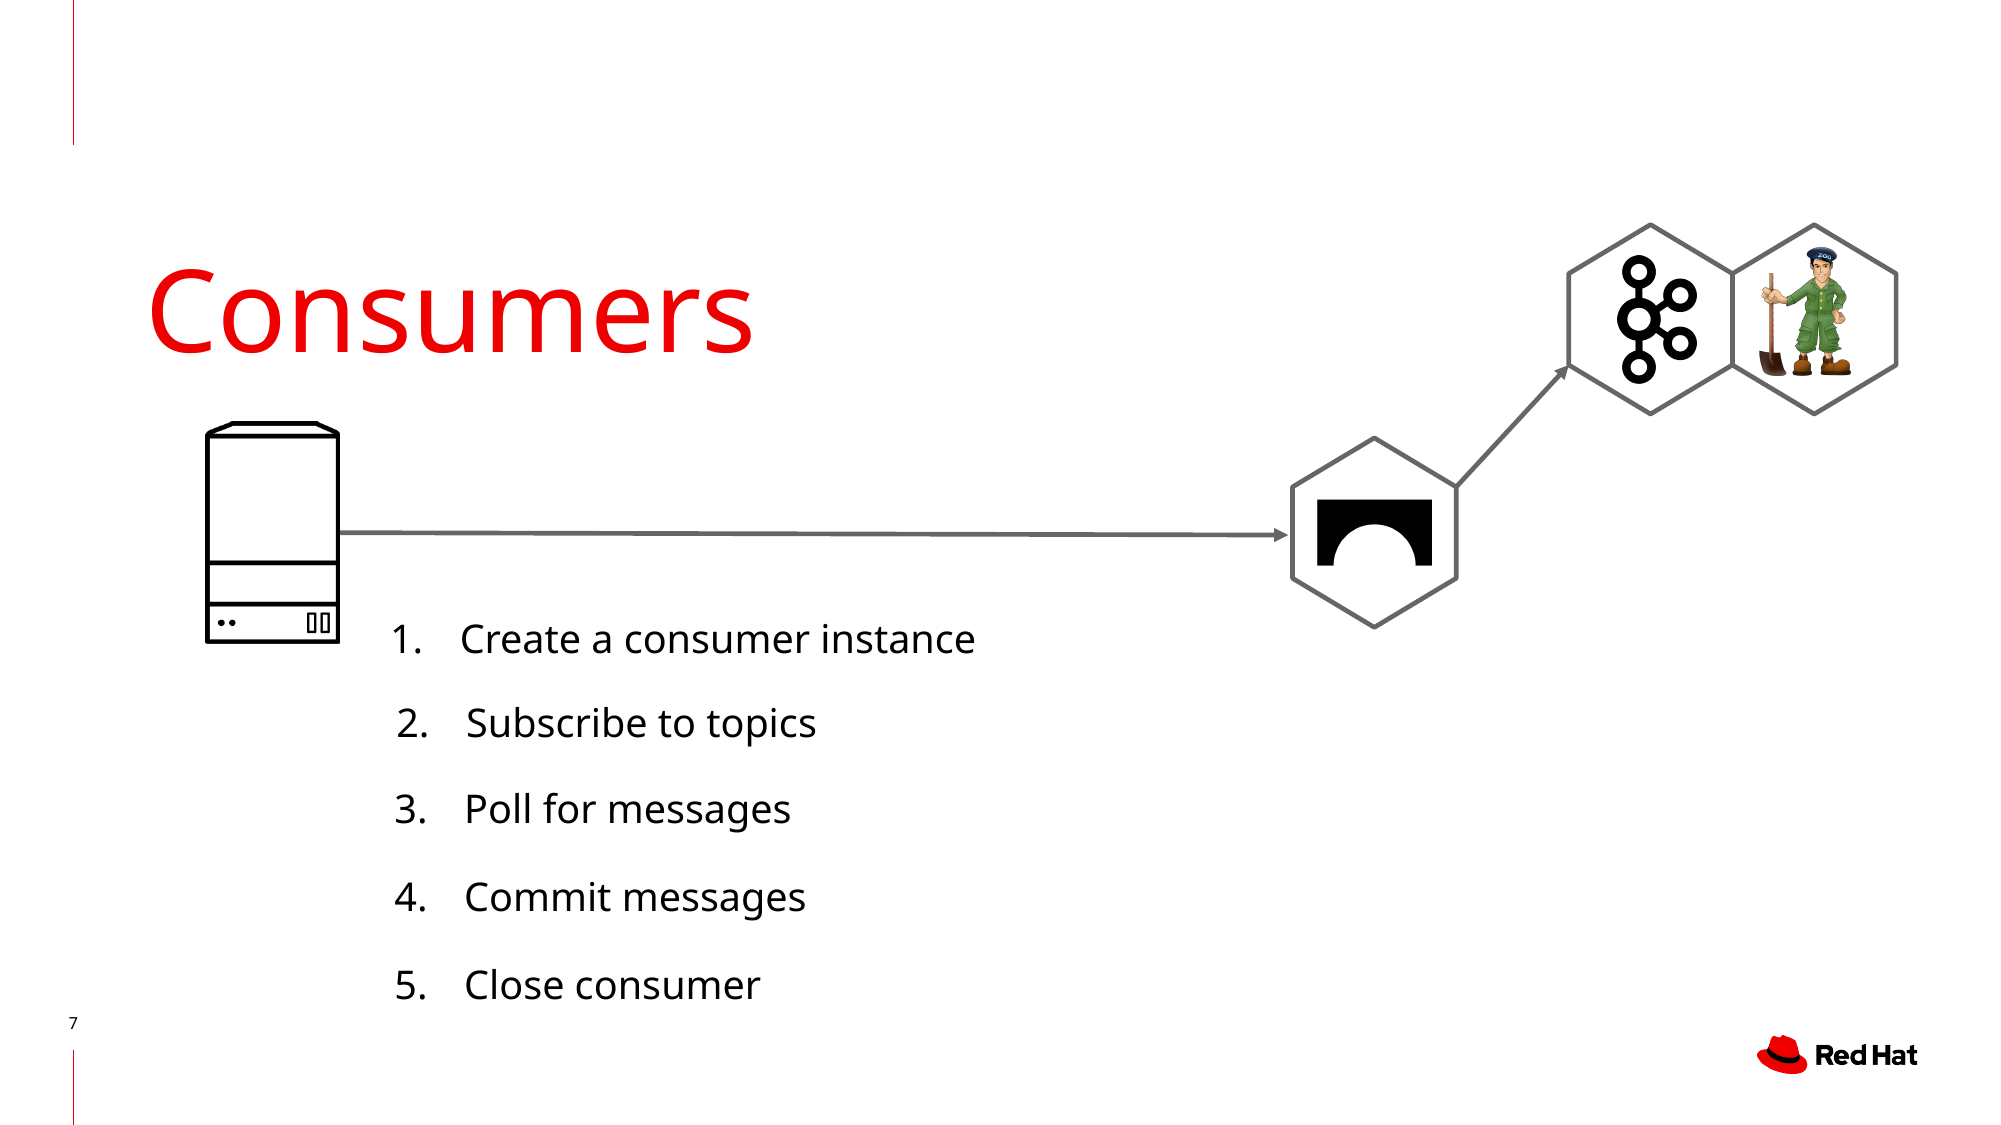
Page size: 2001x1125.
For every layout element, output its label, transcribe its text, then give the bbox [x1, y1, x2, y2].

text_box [345, 532, 1289, 536]
text_box Close consumer [344, 939, 1297, 1026]
picture [1757, 1035, 1918, 1074]
title Consumers [73, 222, 1569, 943]
text_box Create a consumer instance [339, 594, 1289, 681]
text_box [1292, 437, 1457, 628]
text_box Subscribe to topics [346, 678, 1295, 765]
title Consumers [1289, 222, 1926, 943]
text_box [1455, 364, 1569, 488]
text_box Commit messages [344, 851, 1297, 939]
text_box Poll for messages [344, 764, 1297, 851]
slide_number ‹#› [13, 1012, 134, 1036]
picture [205, 421, 341, 645]
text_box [1568, 224, 1731, 415]
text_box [1732, 224, 1897, 415]
